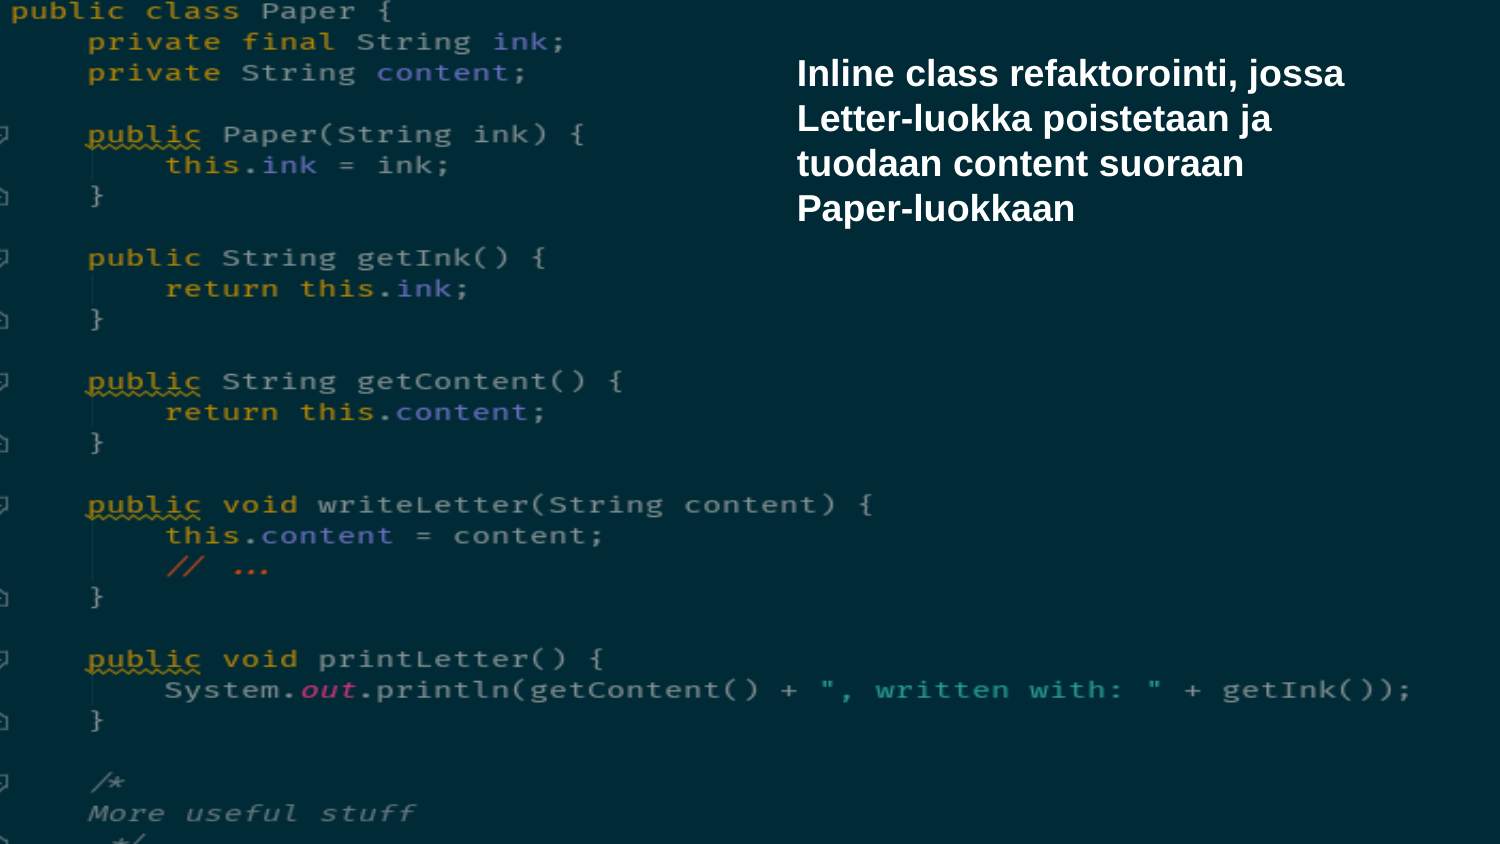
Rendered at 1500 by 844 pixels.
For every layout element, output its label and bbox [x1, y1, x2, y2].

picture [1169, 156, 1179, 175]
picture [321, 809, 337, 821]
picture [532, 648, 542, 670]
picture [320, 402, 335, 420]
picture [907, 66, 924, 86]
picture [301, 686, 318, 697]
picture [342, 683, 356, 697]
picture [455, 531, 469, 543]
picture [378, 655, 393, 667]
picture [666, 686, 681, 697]
picture [1034, 201, 1053, 221]
picture [282, 531, 296, 543]
picture [166, 528, 181, 543]
picture [92, 433, 103, 454]
picture [381, 805, 397, 821]
picture [589, 683, 605, 697]
picture [994, 104, 1009, 130]
picture [339, 531, 354, 543]
picture [960, 66, 976, 86]
picture [705, 501, 719, 512]
picture [224, 408, 239, 420]
picture [747, 678, 757, 700]
picture [322, 686, 337, 697]
picture [378, 686, 393, 702]
picture [594, 539, 600, 546]
picture [301, 7, 316, 23]
picture [243, 408, 258, 420]
picture [926, 202, 943, 221]
picture [359, 531, 373, 543]
picture [1099, 62, 1110, 86]
picture [474, 652, 488, 667]
picture [1340, 678, 1350, 700]
picture [435, 408, 450, 420]
picture [532, 493, 543, 515]
picture [92, 309, 102, 330]
picture [224, 374, 239, 389]
picture [608, 686, 623, 697]
picture [843, 695, 850, 702]
picture [379, 156, 392, 173]
picture [301, 130, 316, 142]
picture [705, 683, 719, 697]
picture [134, 834, 145, 844]
picture [590, 501, 604, 512]
picture [474, 408, 489, 420]
picture [416, 130, 431, 142]
picture [91, 772, 112, 793]
picture [185, 7, 200, 19]
picture [224, 655, 239, 667]
picture [936, 683, 950, 697]
picture [224, 161, 239, 173]
picture [224, 500, 239, 512]
picture [205, 38, 220, 49]
picture [1029, 686, 1048, 697]
picture [860, 494, 871, 515]
picture [224, 251, 239, 265]
picture [0, 249, 8, 267]
picture [1206, 62, 1216, 86]
picture [1185, 66, 1202, 85]
picture [282, 161, 296, 173]
picture [320, 280, 335, 296]
picture [455, 652, 469, 667]
picture [889, 111, 900, 130]
picture [1305, 66, 1321, 86]
picture [0, 650, 8, 668]
picture [358, 35, 373, 49]
picture [398, 251, 411, 265]
picture [435, 129, 451, 147]
picture [867, 201, 884, 221]
picture [320, 68, 335, 80]
picture [378, 254, 393, 265]
picture [1012, 66, 1023, 85]
picture [976, 156, 995, 176]
picture [1058, 66, 1077, 86]
picture [455, 377, 469, 389]
picture [1068, 111, 1086, 131]
picture [1240, 112, 1247, 138]
picture [1248, 67, 1256, 93]
picture [147, 7, 162, 19]
picture [418, 681, 430, 697]
picture [532, 531, 546, 543]
picture [551, 686, 566, 697]
picture [435, 38, 450, 49]
picture [1320, 680, 1335, 697]
picture [497, 246, 507, 268]
picture [475, 246, 485, 268]
picture [282, 130, 296, 142]
picture [782, 686, 796, 696]
picture [725, 678, 735, 700]
picture [1053, 681, 1064, 697]
picture [301, 254, 316, 265]
picture [319, 33, 335, 49]
picture [397, 408, 411, 420]
picture [397, 652, 411, 667]
picture [92, 186, 103, 207]
picture [1381, 678, 1392, 700]
picture [1210, 111, 1227, 130]
picture [340, 501, 354, 512]
picture [166, 158, 181, 173]
picture [205, 527, 219, 543]
picture [513, 655, 527, 667]
picture [513, 501, 527, 512]
picture [435, 254, 450, 265]
picture [0, 435, 8, 452]
picture [1056, 156, 1073, 175]
picture [243, 655, 258, 667]
picture [1013, 201, 1032, 221]
picture [378, 130, 393, 142]
picture [243, 33, 260, 49]
picture [166, 408, 181, 420]
picture [495, 65, 508, 80]
picture [0, 373, 8, 391]
picture [834, 156, 853, 176]
picture [435, 377, 450, 389]
picture [800, 196, 820, 220]
picture [262, 531, 277, 543]
picture [435, 686, 450, 697]
picture [340, 403, 354, 420]
picture [205, 405, 219, 420]
picture [263, 650, 277, 667]
picture [841, 107, 865, 131]
picture [397, 501, 412, 512]
picture [108, 38, 123, 49]
picture [1150, 66, 1169, 86]
picture [900, 156, 919, 176]
picture [1101, 156, 1117, 176]
picture [31, 7, 46, 19]
picture [1252, 111, 1271, 131]
picture [973, 194, 988, 220]
picture [128, 248, 143, 265]
picture [399, 285, 411, 296]
picture [1021, 152, 1031, 176]
picture [51, 0, 66, 19]
picture [555, 45, 561, 52]
picture [301, 377, 316, 389]
picture [532, 247, 544, 269]
picture [358, 284, 373, 296]
picture [552, 370, 562, 392]
picture [224, 127, 241, 142]
picture [495, 38, 507, 49]
picture [570, 683, 585, 697]
picture [1134, 111, 1151, 131]
picture [69, 2, 85, 19]
picture [512, 38, 527, 49]
picture [0, 712, 8, 730]
picture [532, 32, 546, 49]
picture [512, 124, 528, 142]
picture [88, 806, 108, 821]
picture [400, 805, 416, 821]
picture [1026, 66, 1042, 86]
picture [493, 130, 508, 142]
picture [129, 809, 146, 821]
picture [205, 686, 219, 697]
picture [798, 152, 808, 176]
picture [854, 66, 871, 85]
picture [744, 497, 758, 512]
picture [456, 498, 469, 512]
picture [378, 0, 390, 22]
picture [1175, 67, 1179, 85]
picture [264, 156, 277, 173]
picture [1091, 112, 1095, 130]
picture [1101, 111, 1117, 131]
picture [340, 280, 354, 296]
picture [474, 374, 488, 389]
picture [1202, 156, 1221, 176]
picture [185, 284, 200, 296]
picture [628, 501, 643, 512]
picture [1243, 686, 1258, 697]
picture [301, 531, 316, 543]
picture [89, 254, 104, 270]
picture [185, 156, 200, 173]
picture [85, 371, 200, 397]
picture [823, 201, 842, 221]
picture [340, 163, 353, 169]
picture [812, 157, 829, 176]
picture [1224, 684, 1239, 702]
picture [416, 68, 431, 80]
picture [85, 649, 200, 674]
picture [247, 805, 262, 821]
picture [0, 589, 8, 606]
picture [571, 528, 585, 543]
picture [243, 284, 258, 296]
picture [340, 7, 354, 19]
picture [535, 123, 546, 145]
picture [609, 371, 621, 392]
picture [981, 66, 997, 86]
picture [264, 65, 277, 80]
picture [243, 130, 258, 142]
picture [955, 683, 969, 697]
picture [320, 655, 335, 671]
picture [1188, 111, 1207, 131]
picture [536, 416, 542, 423]
picture [378, 377, 393, 389]
picture [455, 683, 469, 697]
picture [286, 805, 296, 821]
picture [264, 809, 279, 821]
picture [147, 68, 162, 80]
picture [1013, 111, 1032, 131]
picture [1231, 81, 1235, 91]
picture [282, 7, 296, 18]
picture [418, 652, 431, 667]
picture [0, 774, 8, 792]
picture [379, 498, 392, 512]
picture [339, 127, 354, 142]
picture [973, 104, 988, 130]
picture [724, 501, 739, 512]
picture [513, 528, 527, 543]
picture [262, 130, 277, 147]
picture [440, 169, 446, 176]
picture [416, 374, 432, 389]
picture [876, 686, 895, 697]
picture [183, 556, 204, 577]
picture [398, 686, 412, 697]
picture [782, 501, 796, 512]
picture [844, 67, 848, 85]
picture [284, 254, 295, 265]
picture [378, 35, 392, 49]
picture [243, 65, 258, 80]
picture [85, 495, 200, 520]
picture [224, 683, 238, 697]
picture [318, 501, 337, 512]
picture [800, 106, 818, 130]
picture [949, 111, 968, 131]
picture [186, 65, 200, 80]
picture [955, 156, 972, 176]
picture [321, 123, 332, 145]
picture [359, 127, 373, 142]
picture [590, 649, 602, 670]
picture [647, 499, 662, 517]
picture [857, 149, 875, 176]
picture [129, 64, 143, 80]
picture [145, 249, 162, 265]
picture [0, 188, 8, 205]
picture [165, 2, 181, 19]
picture [0, 496, 8, 514]
picture [1285, 66, 1301, 86]
picture [360, 501, 373, 512]
picture [378, 68, 392, 80]
picture [1000, 156, 1017, 175]
picture [224, 284, 239, 296]
picture [555, 648, 565, 670]
picture [185, 408, 200, 420]
picture [85, 124, 200, 150]
picture [263, 377, 277, 389]
picture [474, 68, 489, 80]
picture [416, 285, 431, 296]
picture [108, 68, 123, 80]
picture [1113, 66, 1132, 86]
picture [0, 836, 8, 844]
picture [358, 408, 373, 420]
picture [1034, 156, 1051, 176]
picture [92, 587, 103, 608]
picture [823, 493, 834, 515]
picture [867, 111, 884, 131]
picture [1282, 683, 1295, 697]
picture [610, 501, 623, 512]
picture [551, 531, 566, 543]
picture [532, 684, 546, 702]
picture [264, 254, 277, 265]
picture [301, 405, 315, 420]
picture [321, 528, 335, 543]
picture [435, 655, 450, 667]
picture [474, 531, 489, 543]
picture [224, 7, 239, 19]
picture [244, 251, 258, 265]
picture [916, 194, 920, 220]
picture [205, 7, 219, 19]
picture [361, 809, 375, 821]
picture [166, 284, 181, 296]
picture [264, 496, 277, 512]
picture [166, 556, 189, 577]
picture [205, 156, 219, 173]
picture [109, 809, 125, 821]
picture [923, 156, 940, 175]
picture [1362, 678, 1372, 700]
picture [1120, 107, 1131, 131]
picture [205, 68, 220, 80]
picture [1401, 693, 1407, 701]
picture [994, 194, 1009, 220]
picture [1225, 156, 1242, 175]
picture [1167, 111, 1186, 131]
picture [1301, 686, 1316, 697]
picture [226, 809, 241, 821]
picture [628, 686, 643, 697]
picture [949, 201, 968, 221]
picture [802, 498, 815, 512]
picture [416, 408, 431, 420]
picture [1325, 66, 1344, 86]
picture [358, 252, 373, 270]
picture [398, 126, 412, 142]
picture [185, 526, 200, 543]
picture [108, 254, 123, 265]
picture [166, 683, 181, 697]
picture [397, 68, 412, 80]
picture [993, 686, 1008, 697]
picture [437, 65, 450, 80]
picture [89, 68, 104, 85]
picture [264, 38, 277, 49]
picture [880, 156, 899, 176]
picture [205, 281, 219, 296]
picture [281, 495, 296, 512]
picture [283, 373, 296, 389]
picture [493, 655, 508, 667]
picture [320, 252, 335, 270]
picture [512, 377, 527, 389]
picture [166, 68, 181, 80]
picture [459, 292, 465, 299]
picture [12, 7, 27, 23]
picture [1045, 111, 1063, 138]
picture [416, 155, 432, 173]
picture [762, 501, 777, 512]
picture [301, 38, 316, 49]
picture [938, 66, 957, 86]
picture [455, 36, 470, 54]
picture [573, 370, 584, 392]
picture [929, 59, 933, 85]
picture [1186, 686, 1200, 696]
picture [262, 408, 277, 420]
picture [889, 201, 900, 220]
picture [89, 38, 104, 54]
picture [1154, 107, 1164, 131]
picture [398, 38, 412, 49]
picture [493, 377, 508, 389]
picture [149, 809, 164, 821]
picture [90, 2, 104, 19]
picture [898, 686, 912, 697]
picture [513, 405, 527, 420]
picture [513, 678, 523, 700]
picture [301, 281, 316, 296]
picture [1070, 683, 1085, 697]
picture [243, 686, 279, 697]
picture [339, 67, 355, 85]
picture [185, 34, 200, 49]
picture [571, 497, 585, 512]
picture [320, 376, 336, 393]
picture [1261, 66, 1280, 86]
picture [147, 38, 162, 49]
picture [1145, 156, 1163, 176]
picture [418, 497, 431, 512]
picture [685, 686, 700, 697]
picture [262, 284, 277, 296]
picture [108, 7, 123, 19]
picture [974, 686, 989, 697]
picture [379, 528, 392, 543]
picture [1046, 59, 1057, 85]
picture [262, 4, 279, 18]
picture [822, 111, 839, 131]
picture [360, 650, 372, 667]
picture [876, 66, 893, 86]
picture [1122, 157, 1139, 176]
picture [846, 201, 863, 228]
picture [926, 112, 943, 131]
picture [187, 809, 202, 821]
picture [281, 38, 296, 49]
picture [1137, 66, 1148, 85]
picture [455, 248, 469, 265]
picture [493, 408, 508, 420]
picture [493, 501, 508, 512]
picture [455, 405, 469, 420]
picture [1089, 681, 1104, 697]
picture [243, 500, 258, 512]
picture [166, 38, 181, 49]
picture [185, 254, 200, 265]
picture [551, 497, 566, 512]
picture [397, 161, 412, 173]
picture [205, 809, 221, 821]
picture [340, 655, 354, 667]
picture [243, 374, 257, 389]
picture [1149, 681, 1160, 687]
picture [1220, 67, 1224, 85]
picture [517, 76, 523, 83]
picture [301, 155, 316, 173]
picture [1182, 156, 1201, 176]
picture [1263, 683, 1277, 697]
picture [168, 249, 181, 265]
picture [685, 501, 700, 512]
picture [281, 649, 296, 667]
picture [92, 710, 103, 731]
picture [113, 839, 129, 844]
picture [302, 64, 315, 80]
picture [493, 686, 508, 697]
picture [343, 806, 356, 821]
picture [418, 38, 430, 49]
picture [810, 66, 827, 85]
picture [493, 531, 508, 543]
picture [358, 376, 375, 393]
picture [397, 374, 411, 389]
picture [916, 104, 920, 130]
picture [571, 124, 583, 145]
picture [473, 681, 488, 697]
picture [475, 497, 488, 512]
picture [282, 68, 296, 80]
picture [109, 777, 125, 787]
picture [1081, 59, 1097, 85]
picture [418, 251, 430, 265]
picture [918, 681, 930, 697]
picture [475, 126, 488, 142]
picture [532, 374, 546, 389]
picture [435, 279, 450, 296]
picture [129, 38, 143, 49]
picture [647, 683, 661, 697]
picture [0, 126, 8, 144]
picture [833, 59, 837, 85]
picture [455, 68, 469, 80]
picture [185, 686, 200, 702]
picture [224, 531, 239, 543]
picture [1056, 201, 1073, 220]
picture [320, 7, 335, 18]
picture [435, 501, 450, 512]
picture [1077, 152, 1087, 176]
picture [0, 311, 8, 329]
picture [800, 61, 804, 85]
